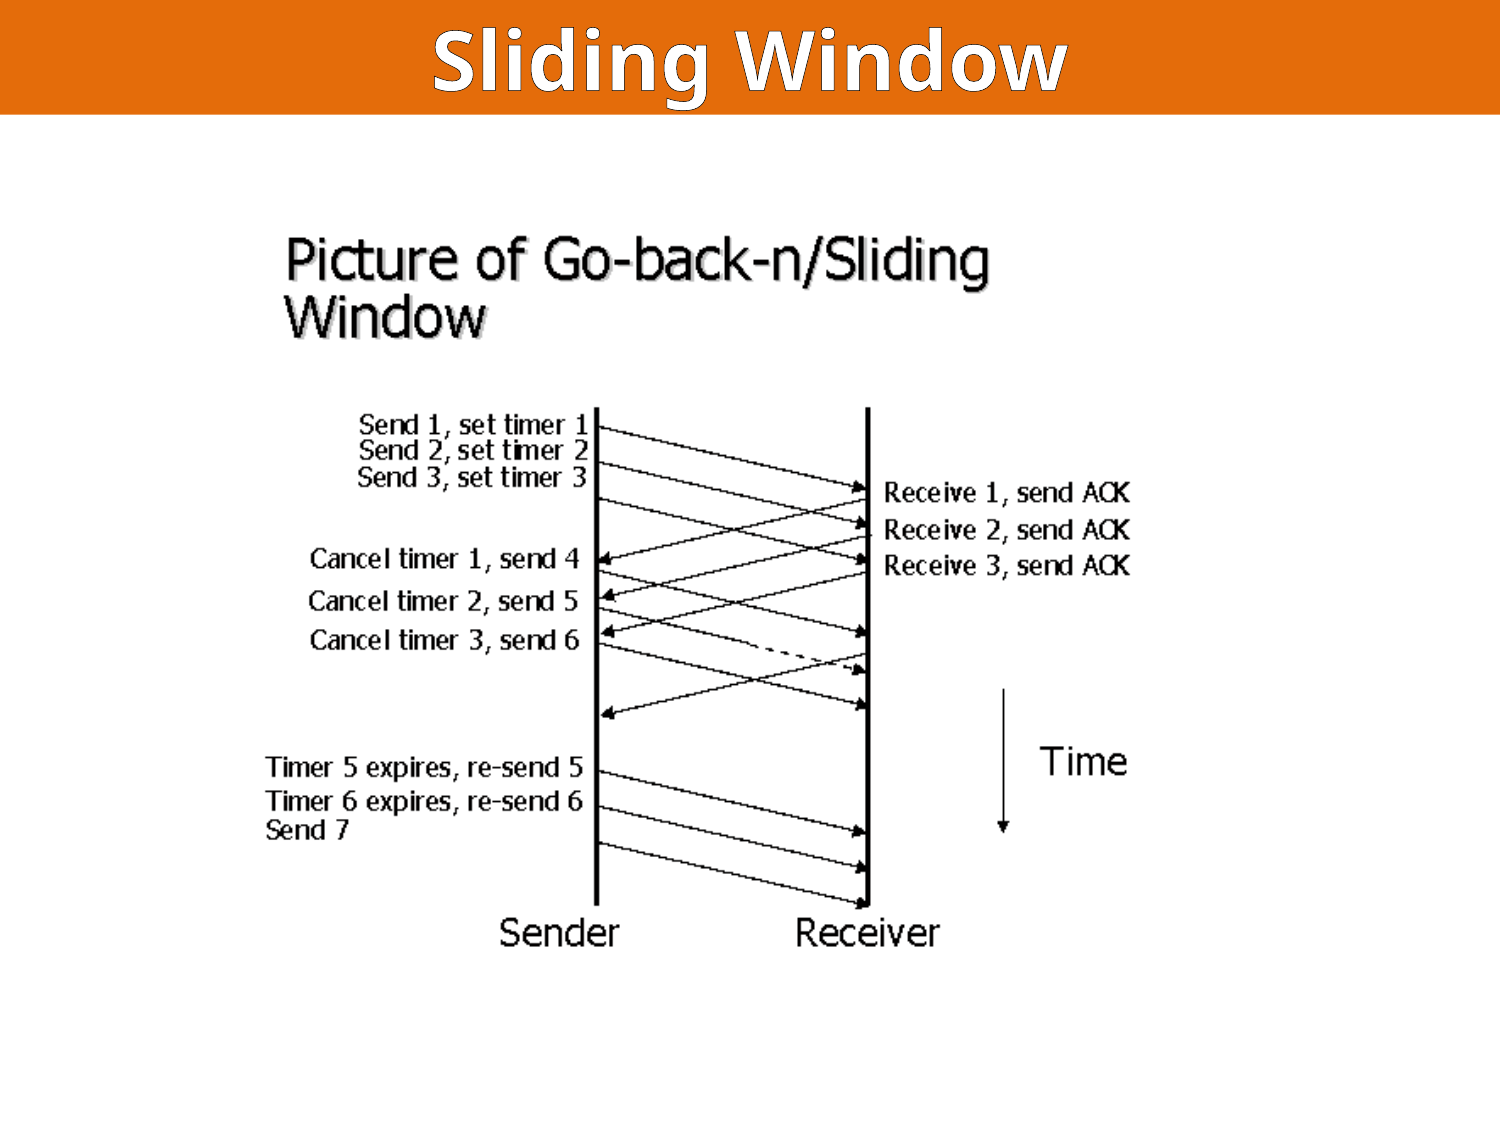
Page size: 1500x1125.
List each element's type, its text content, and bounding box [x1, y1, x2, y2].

text_box Sliding Window [0, 0, 1500, 115]
picture [174, 199, 1259, 1013]
